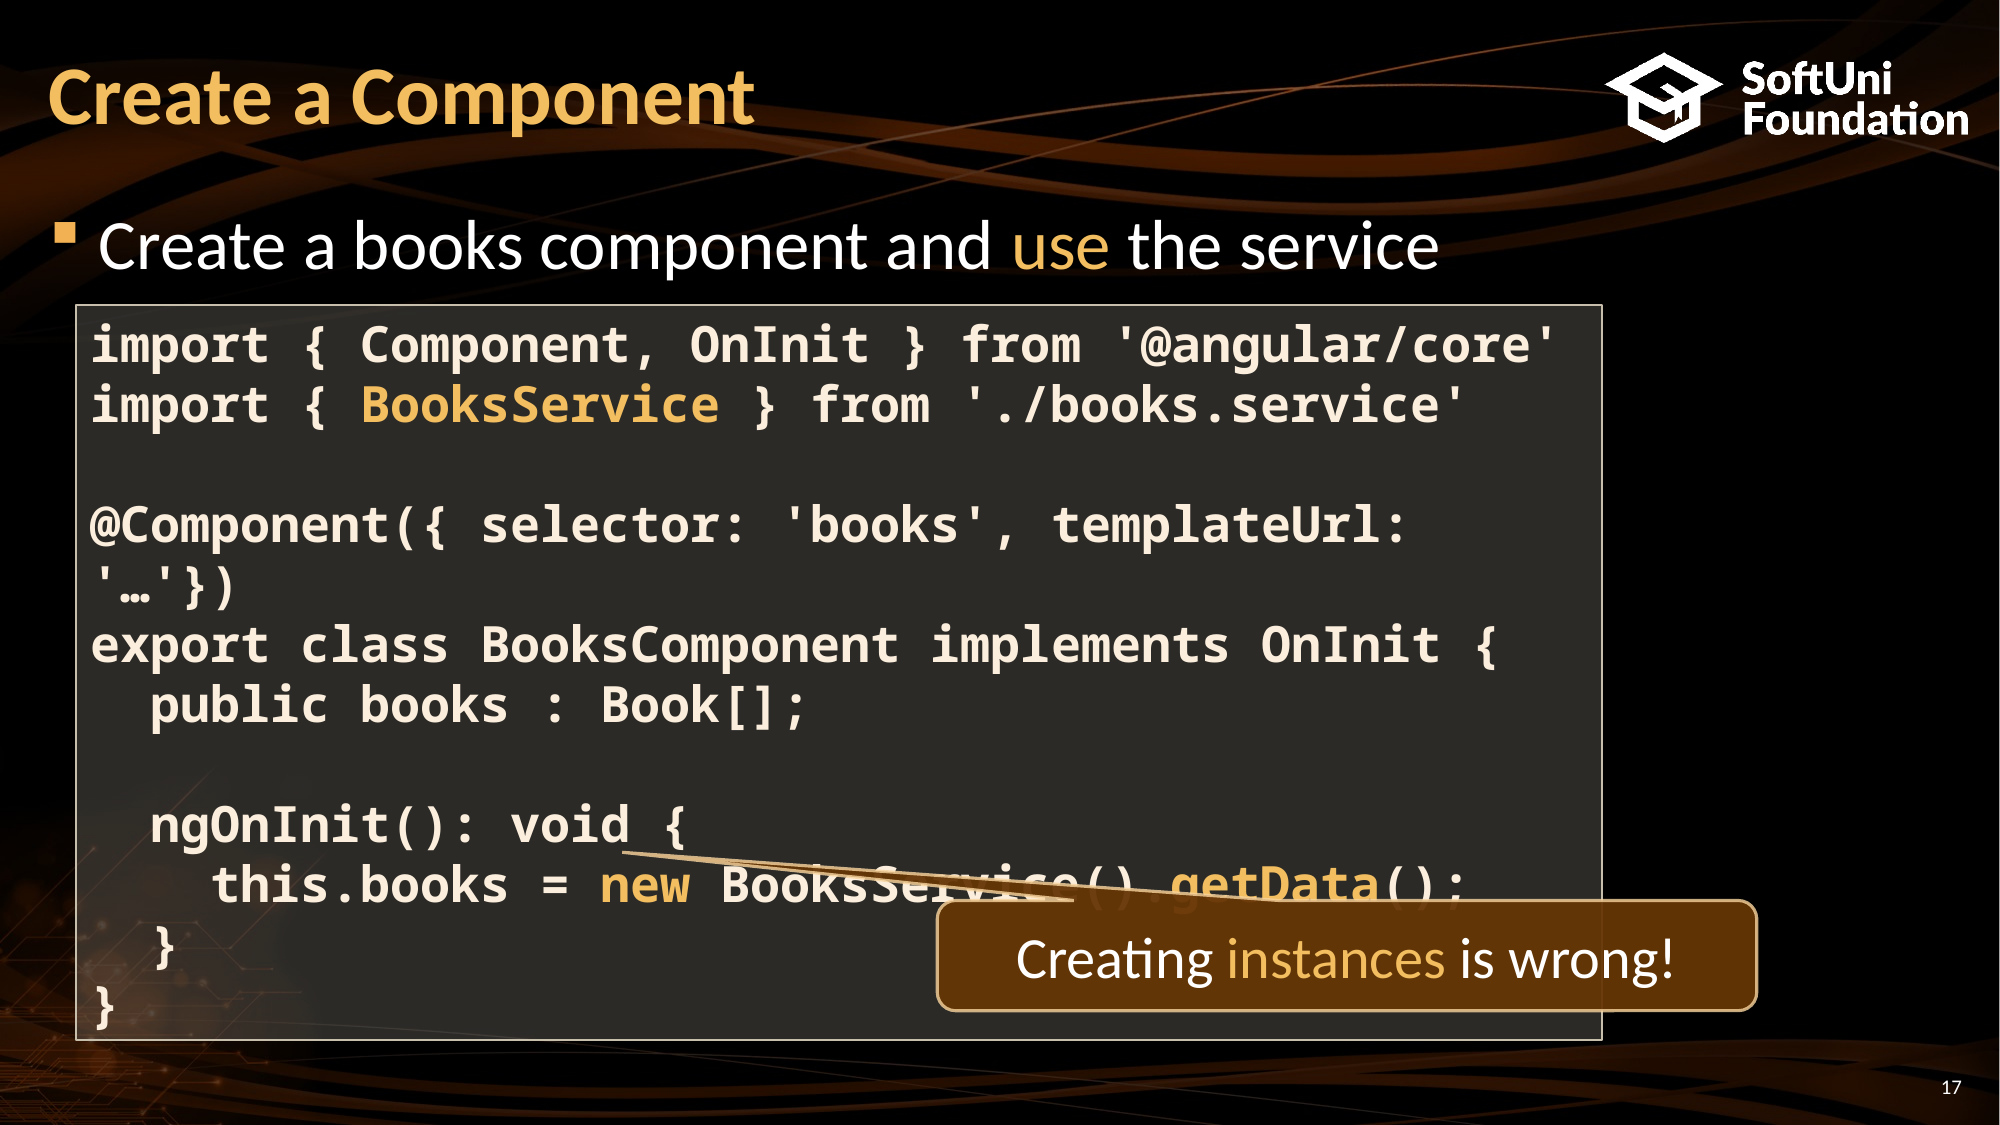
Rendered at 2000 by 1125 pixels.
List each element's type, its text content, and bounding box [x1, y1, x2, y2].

text_box import { Component, OnInit } from '@angular/core' import { BooksService } from './books.service' @Component({ selector: 'books', templateUrl: '…'}) export class BooksComponent implements OnInit { public books : Book[]; ngOnInit(): void { this.books = new BooksService().getData(); } } [75, 304, 1603, 1040]
list Create a books component and use the service [31, 188, 1968, 1103]
text_box Creating instances is wrong! [622, 851, 1758, 1012]
title Create a Component [30, 6, 1602, 189]
picture [0, 0, 2000, 1125]
